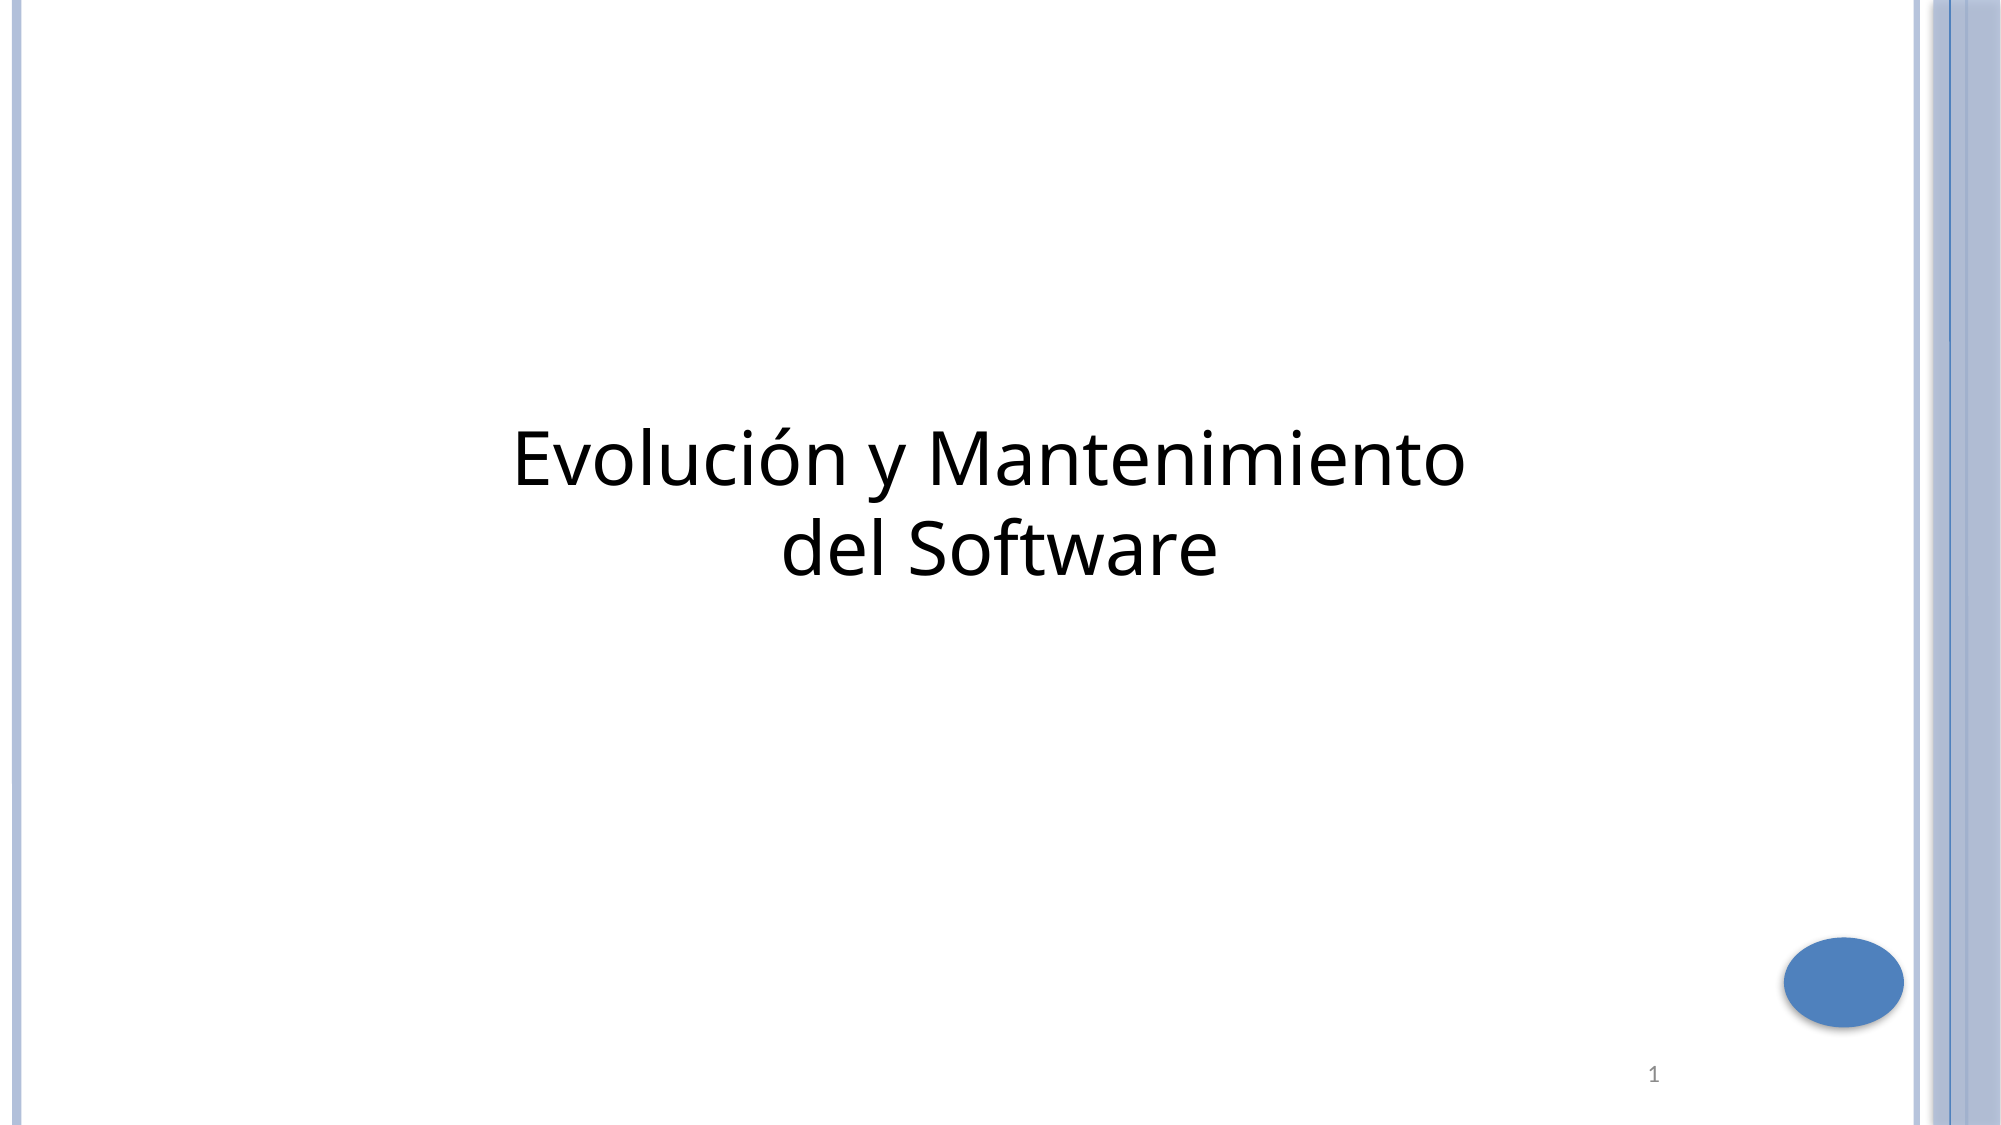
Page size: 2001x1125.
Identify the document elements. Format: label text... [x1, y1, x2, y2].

text_box 1 [1324, 1042, 1675, 1103]
text_box Evolución y Mantenimiento del Software [362, 349, 1638, 591]
